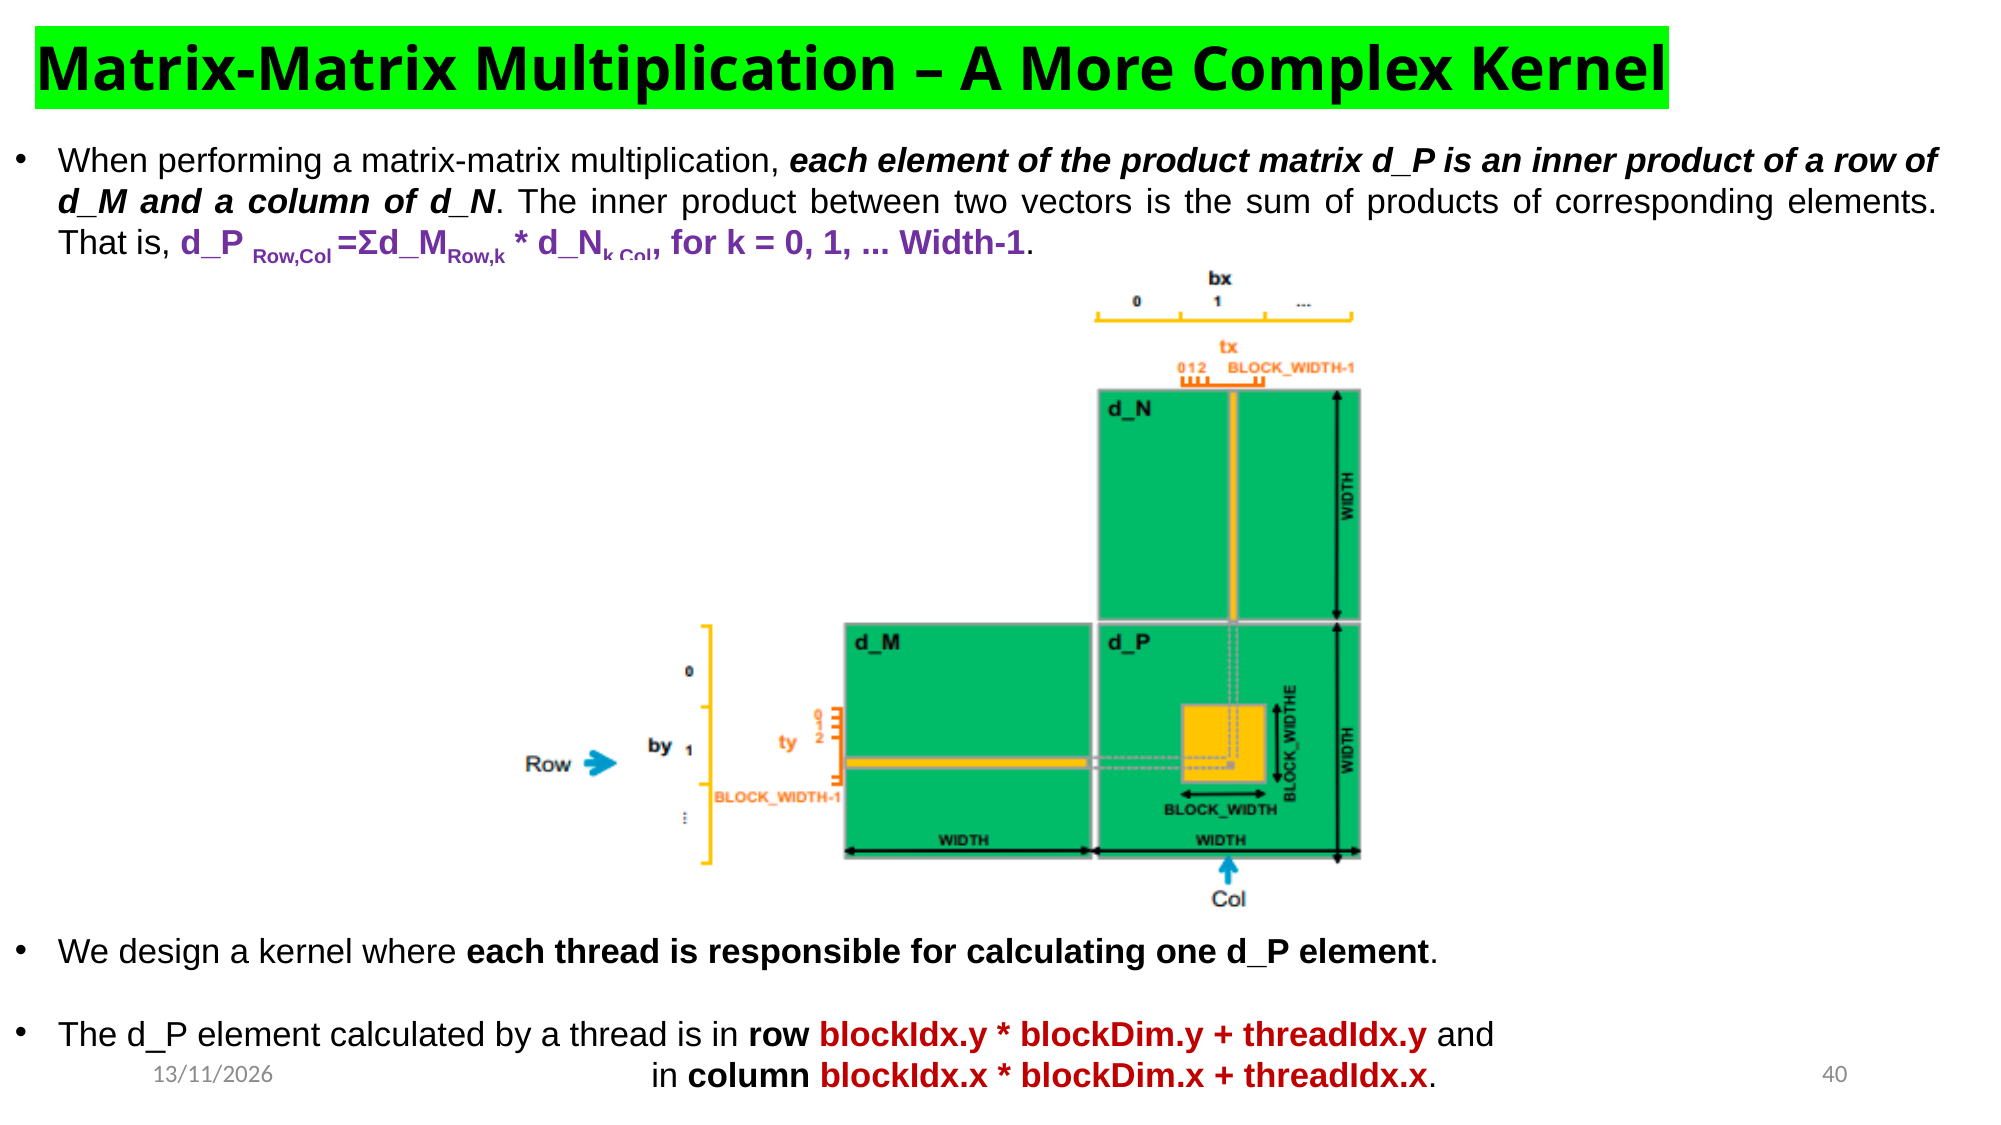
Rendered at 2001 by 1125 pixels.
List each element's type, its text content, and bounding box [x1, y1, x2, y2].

text_box 16-03-2023 [137, 1042, 588, 1103]
text_box When performing a matrix-matrix multiplication, each element of the product matrix d_P is an inner product of a row of d_M and a column of d_N. The inner product between two vectors is the sum of products of corresponding elements. That is, d_P Row,Col =Σd_MRow,k * d_Nk,Col, for k = 0, 1, ... Width-1. We design a kernel where each thread is responsible for calculating one d_P element. The d_P element calculated by a thread is in row blockIdx.y * blockDim.y + threadIdx.y and in column blockIdx.x * blockDim.x + threadIdx.x. [0, 130, 1953, 1103]
text_box 40 [1412, 1042, 1863, 1103]
picture [521, 260, 1374, 915]
text_box Matrix-Matrix Multiplication – A More Complex Kernel [20, 9, 1925, 130]
